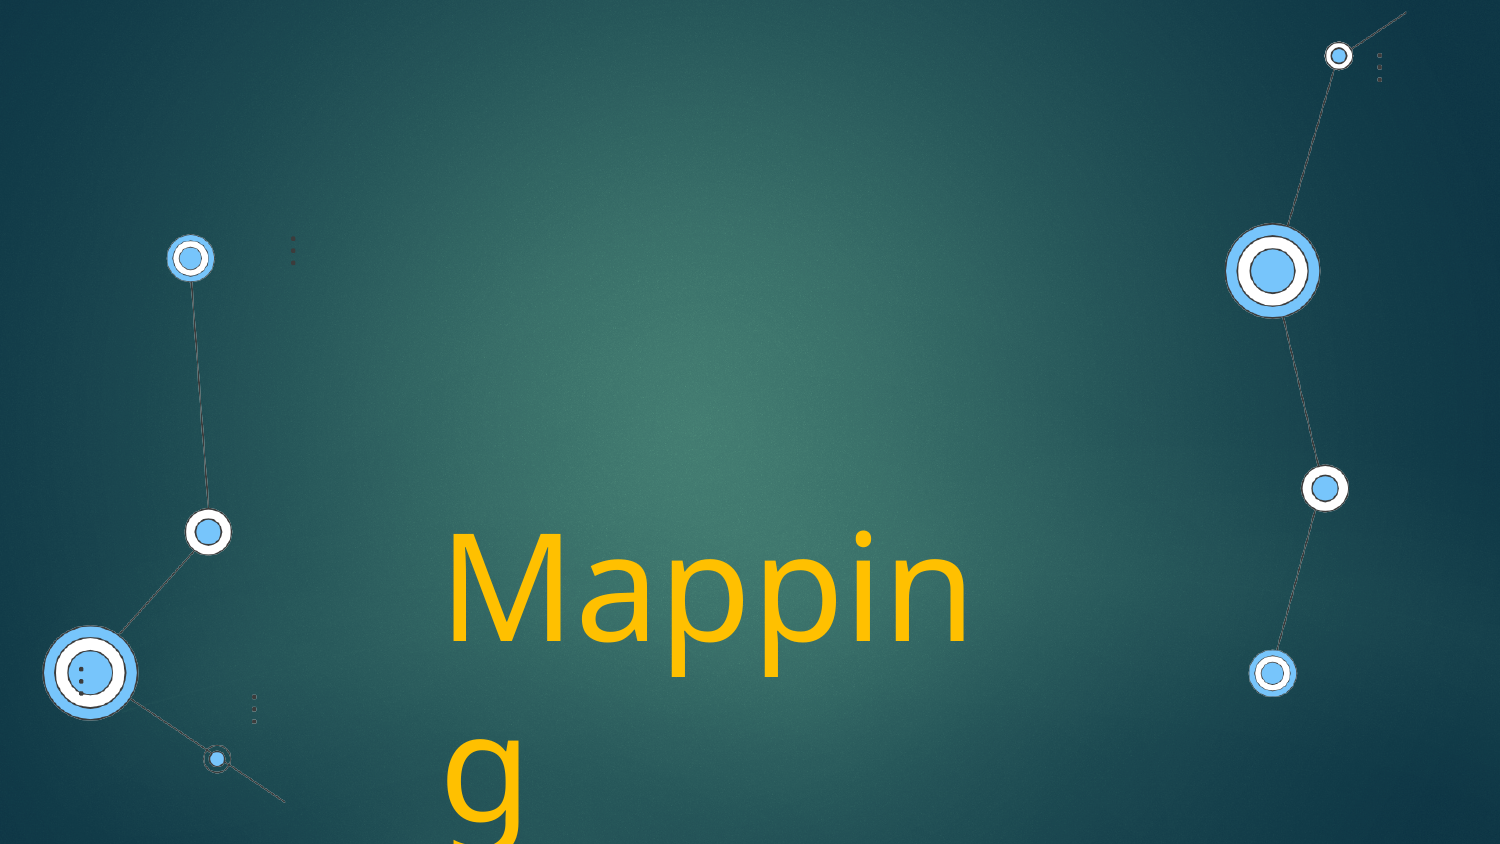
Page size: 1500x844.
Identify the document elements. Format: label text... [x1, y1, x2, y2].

title Mapping [437, 309, 1038, 844]
text_box [1224, 11, 1407, 697]
text_box [42, 234, 286, 803]
